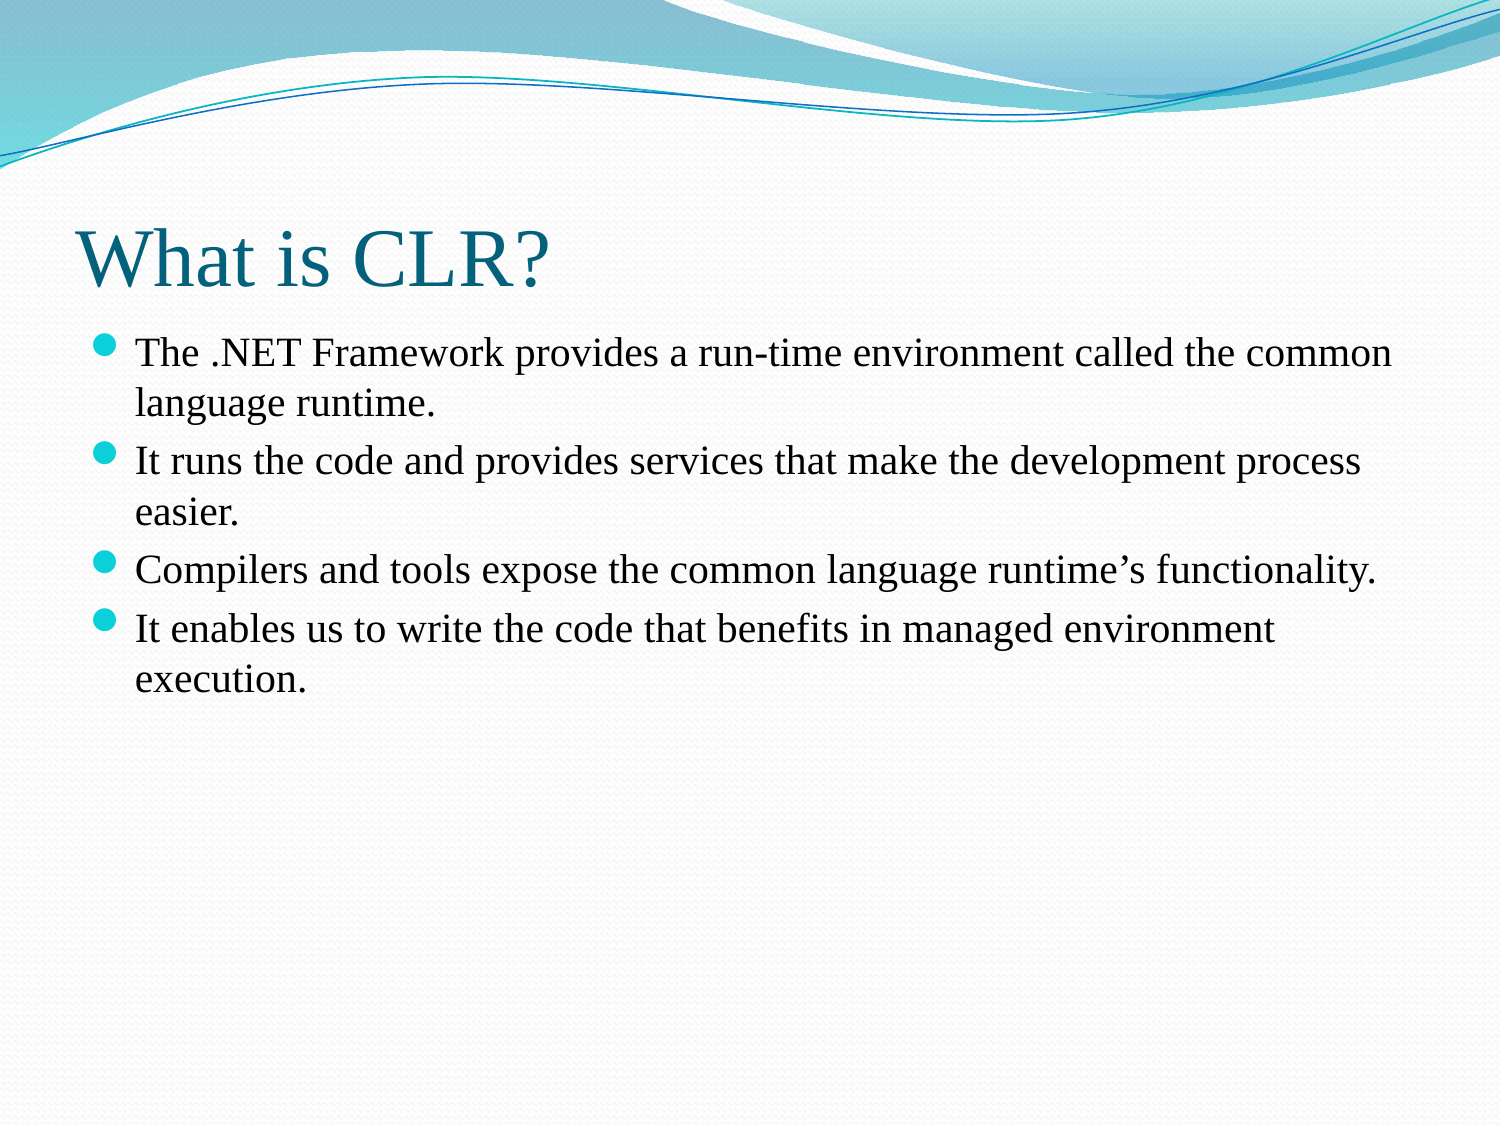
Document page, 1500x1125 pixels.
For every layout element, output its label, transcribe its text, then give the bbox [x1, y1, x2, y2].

title What is CLR? [75, 115, 1425, 303]
list The .NET Framework provides a run-time environment called the common language runtime. It runs the code and provides services that make the development process easier. Compilers and tools expose the common language runtime’s functionality. It enables us to write the code that benefits in managed environment execution. [75, 317, 1425, 1038]
